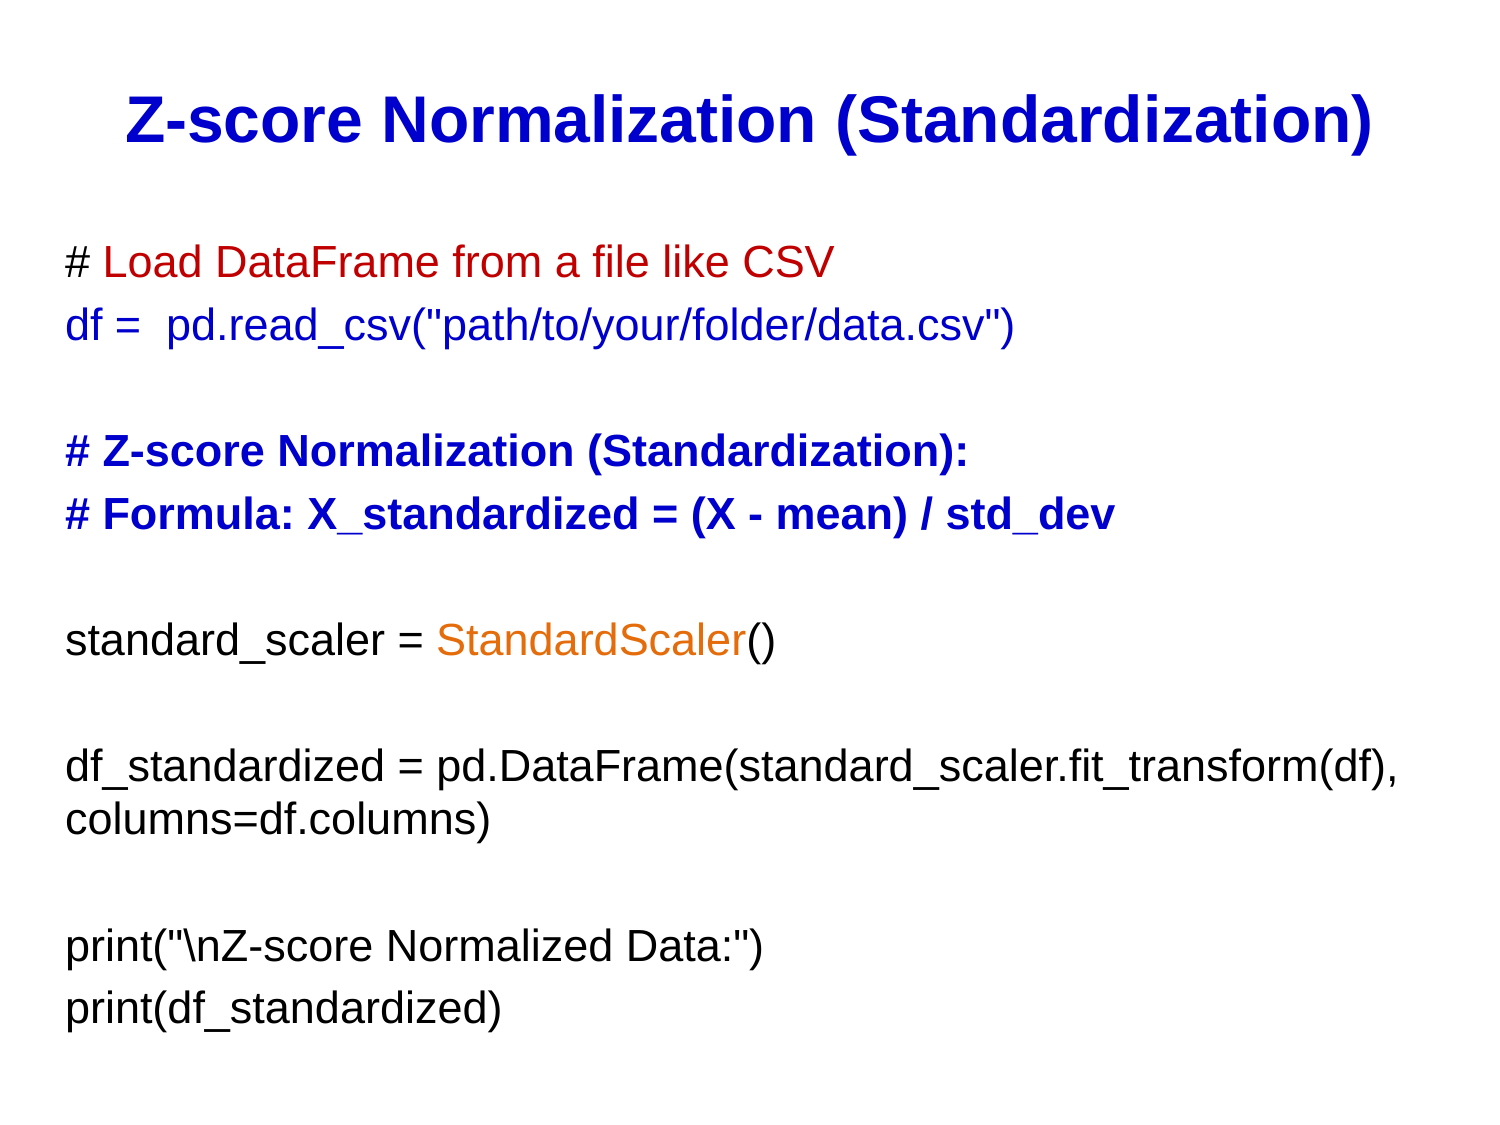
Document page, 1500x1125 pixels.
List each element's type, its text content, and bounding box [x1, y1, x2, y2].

list # Load DataFrame from a file like CSV df = pd.read_csv("path/to/your/folder/data.csv") # Z-score Normalization (Standardization): # Formula: X_standardized = (X - mean) / std_dev standard_scaler = StandardScaler() df_standardized = pd.DataFrame(standard_scaler.fit_transform(df), columns=df.columns) print("\nZ-score Normalized Data:") print(df_standardized) [50, 224, 1425, 1100]
title Z-score Normalization (Standardization) [75, 45, 1425, 188]
